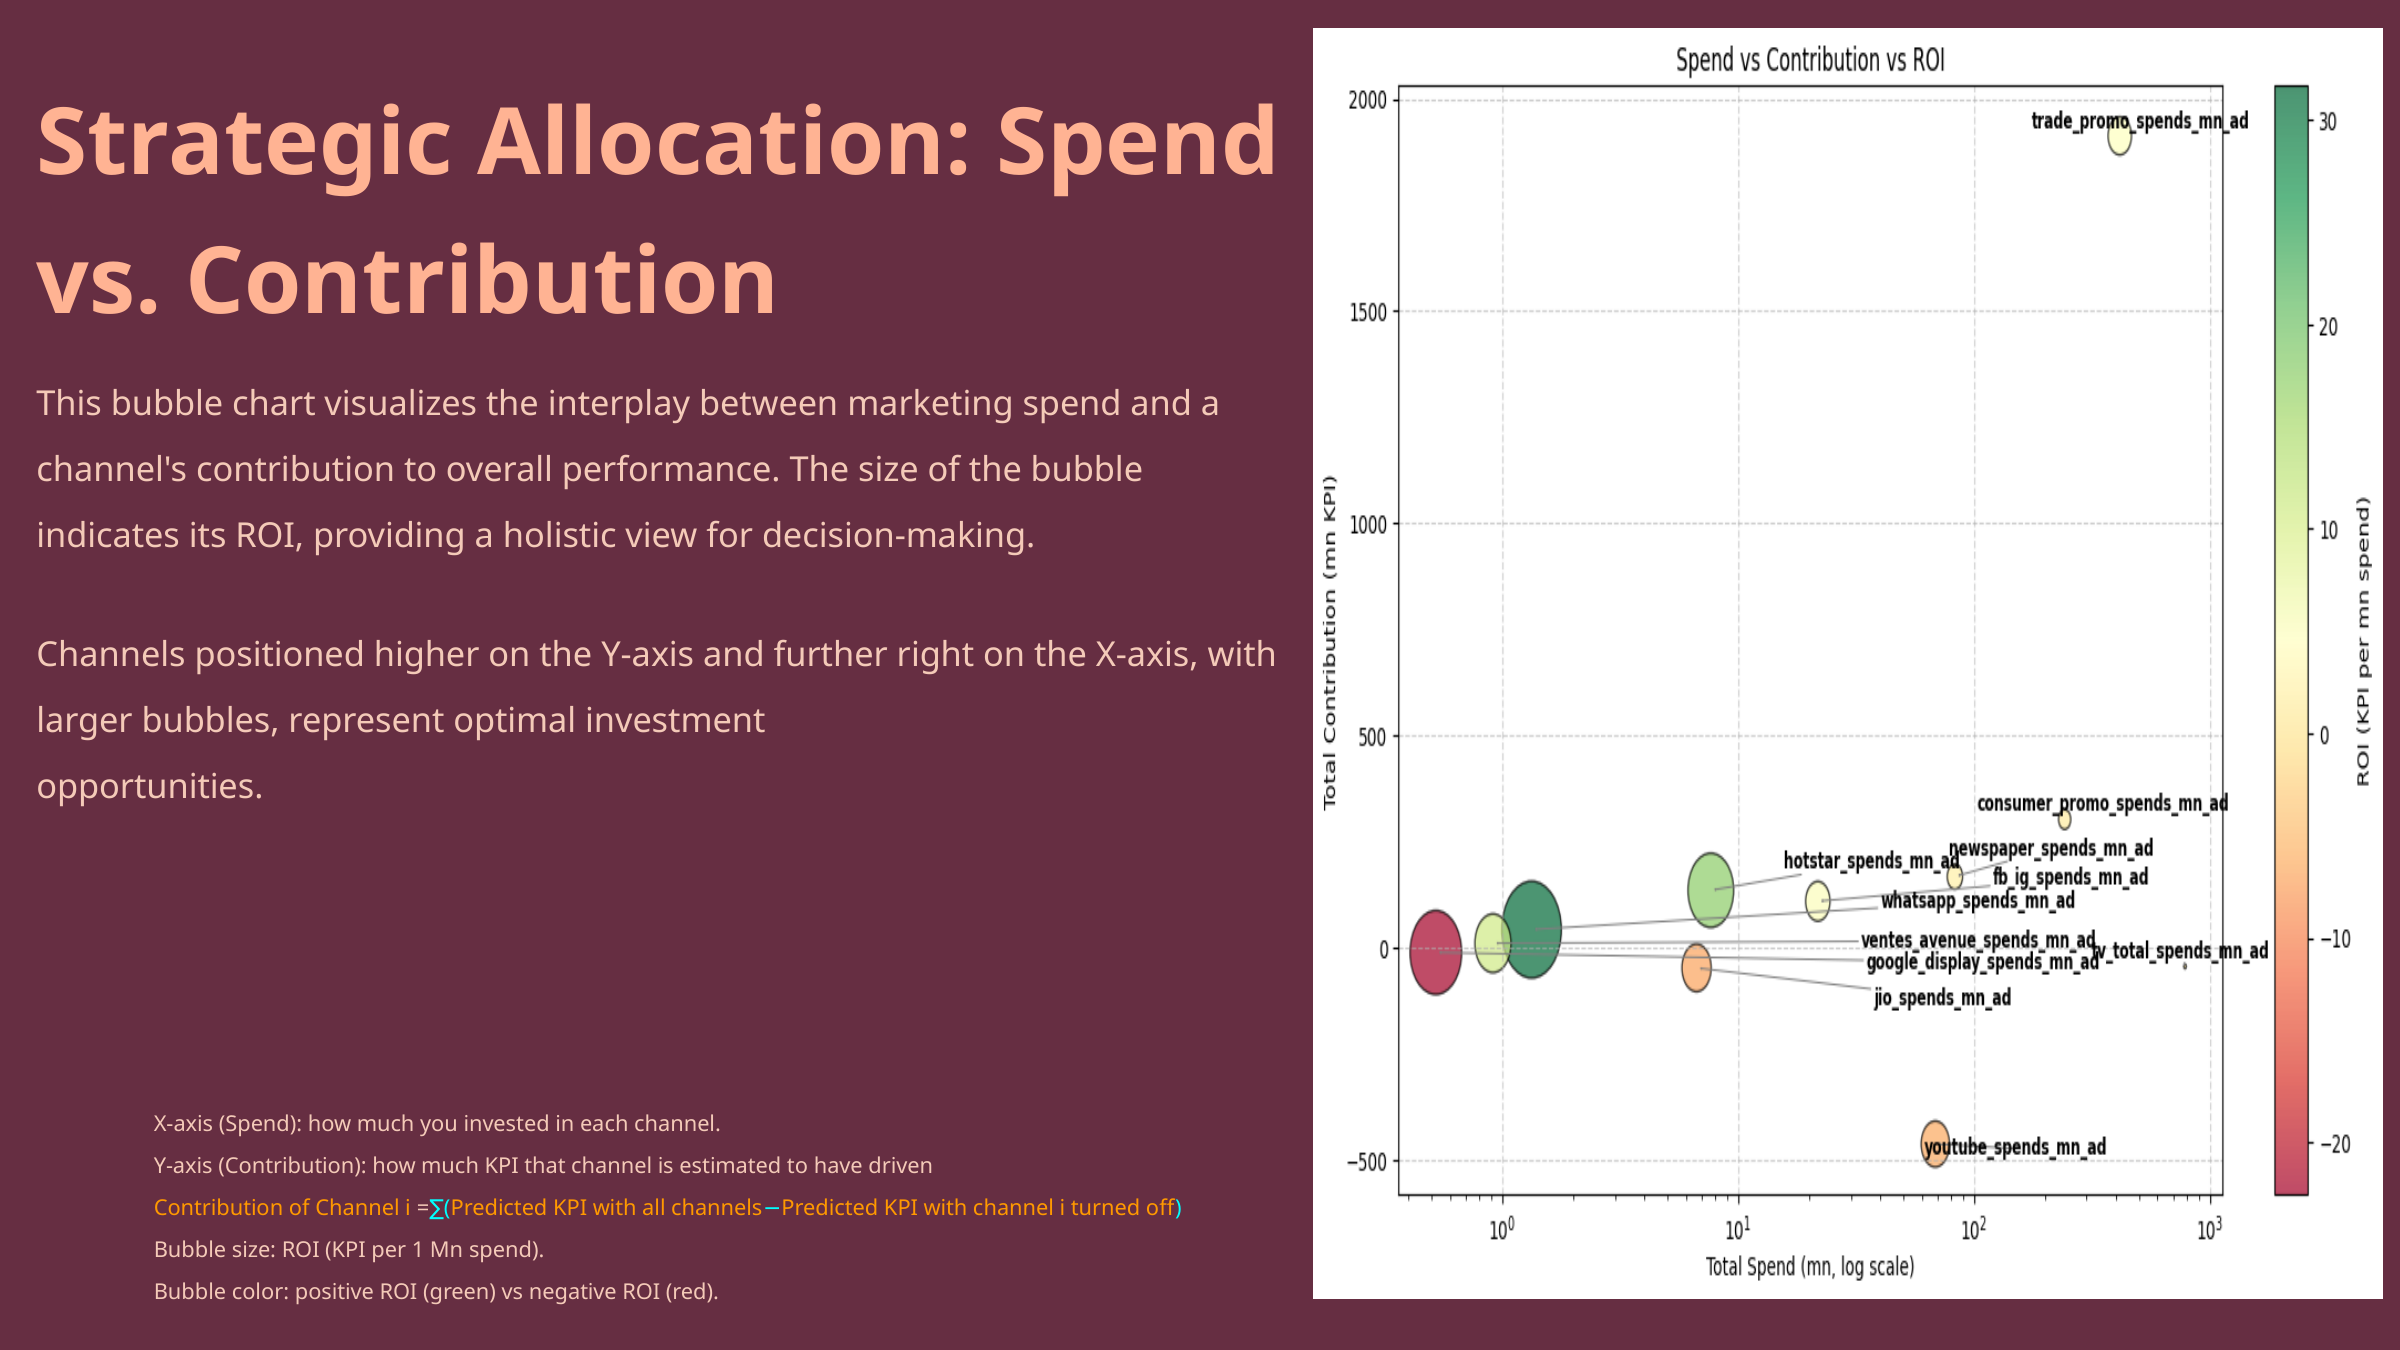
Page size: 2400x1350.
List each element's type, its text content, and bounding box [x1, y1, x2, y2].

picture [1313, 28, 2383, 1300]
text_box Channels positioned higher on the Y-axis and further right on the X-axis, with larger bubbles, represent optimal investment opportunities. [36, 607, 1291, 721]
text_box X-axis (Spend): how much you invested in each channel. Y-axis (Contribution): how much KPI that channel is estimated to have driven Contribution of Channel i =∑(Predicted KPI with all channels−Predicted KPI with channel i turned off) Bubble size: ROI (KPI per 1 Mn spend). Bubble color: positive ROI (green) vs negative ROI (red). [153, 1094, 1408, 1329]
text_box Strategic Allocation: Spend vs. Contribution [36, 53, 1291, 288]
text_box This bubble chart visualizes the interplay between marketing spend and a channel's contribution to overall performance. The size of the bubble indicates its ROI, providing a holistic view for decision-making. [36, 356, 1291, 525]
